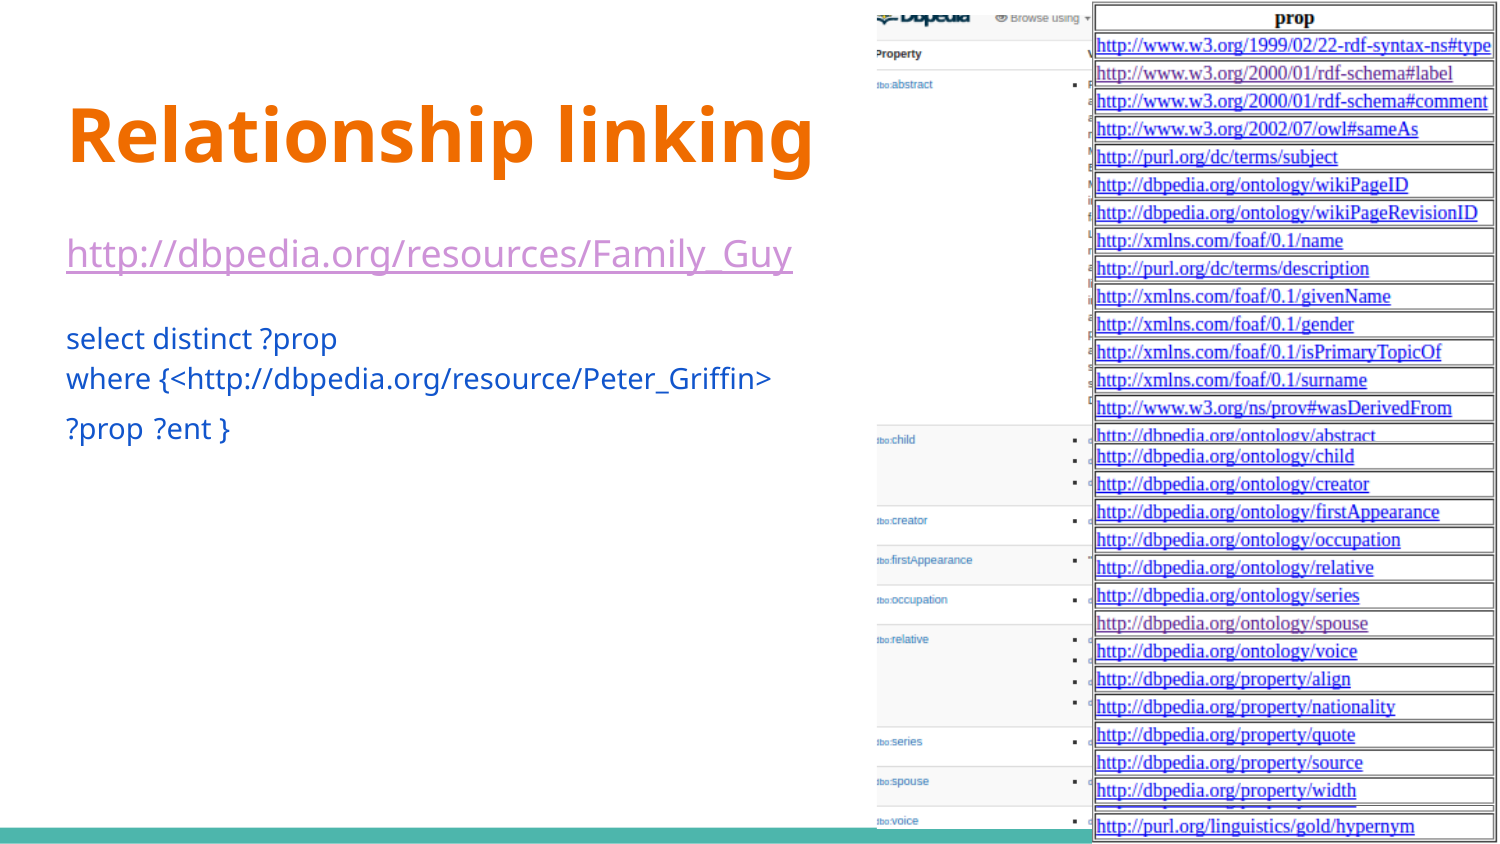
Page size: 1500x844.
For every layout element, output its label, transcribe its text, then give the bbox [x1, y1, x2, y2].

list http://dbpedia.org/resources/Family_Guy select distinct ?prop where {<http://dbpedia.org/resource/Peter_Griffin> ?prop ?ent } [51, 207, 871, 750]
picture [876, 0, 1500, 844]
title Relationship linking [51, 72, 871, 189]
